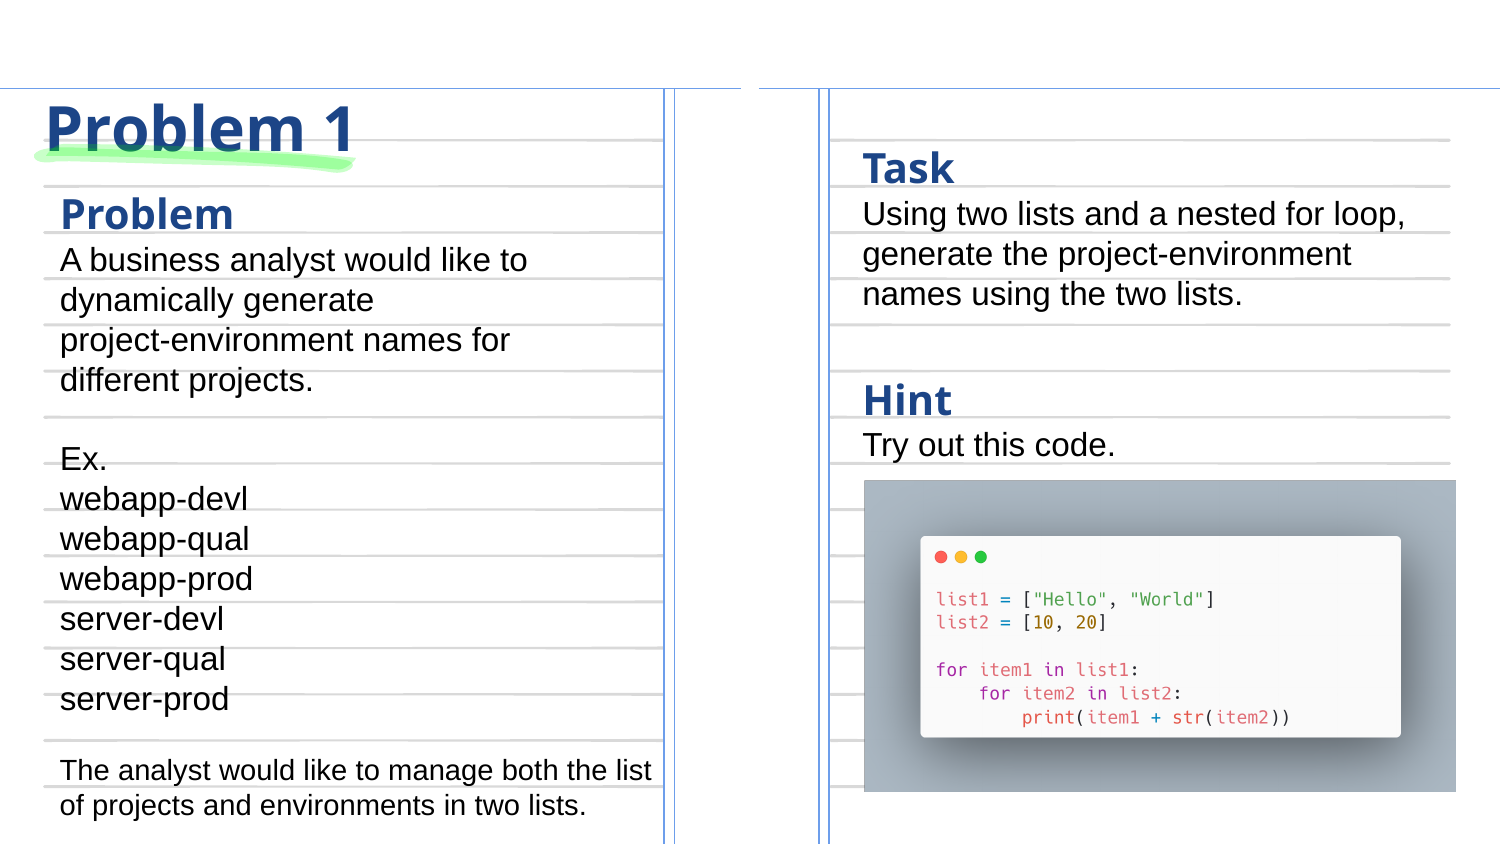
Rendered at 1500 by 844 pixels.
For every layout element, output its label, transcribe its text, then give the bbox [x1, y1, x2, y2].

text_box The analyst would like to manage both the list of projects and environments in two lists. [44, 744, 673, 829]
text_box Hint Try out this code. [847, 358, 1439, 563]
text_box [32, 143, 361, 174]
text_box Task Using two lists and a nested for loop, generate the project-environment names using the two lists. [847, 127, 1439, 332]
text_box Problem A business analyst would like to dynamically generate project-environment names for different projects. Ex. webapp-devl webapp-qual webapp-prod server-devl server-qual server-prod [44, 172, 636, 744]
title Problem 1 [44, 89, 599, 167]
picture [863, 479, 1456, 793]
